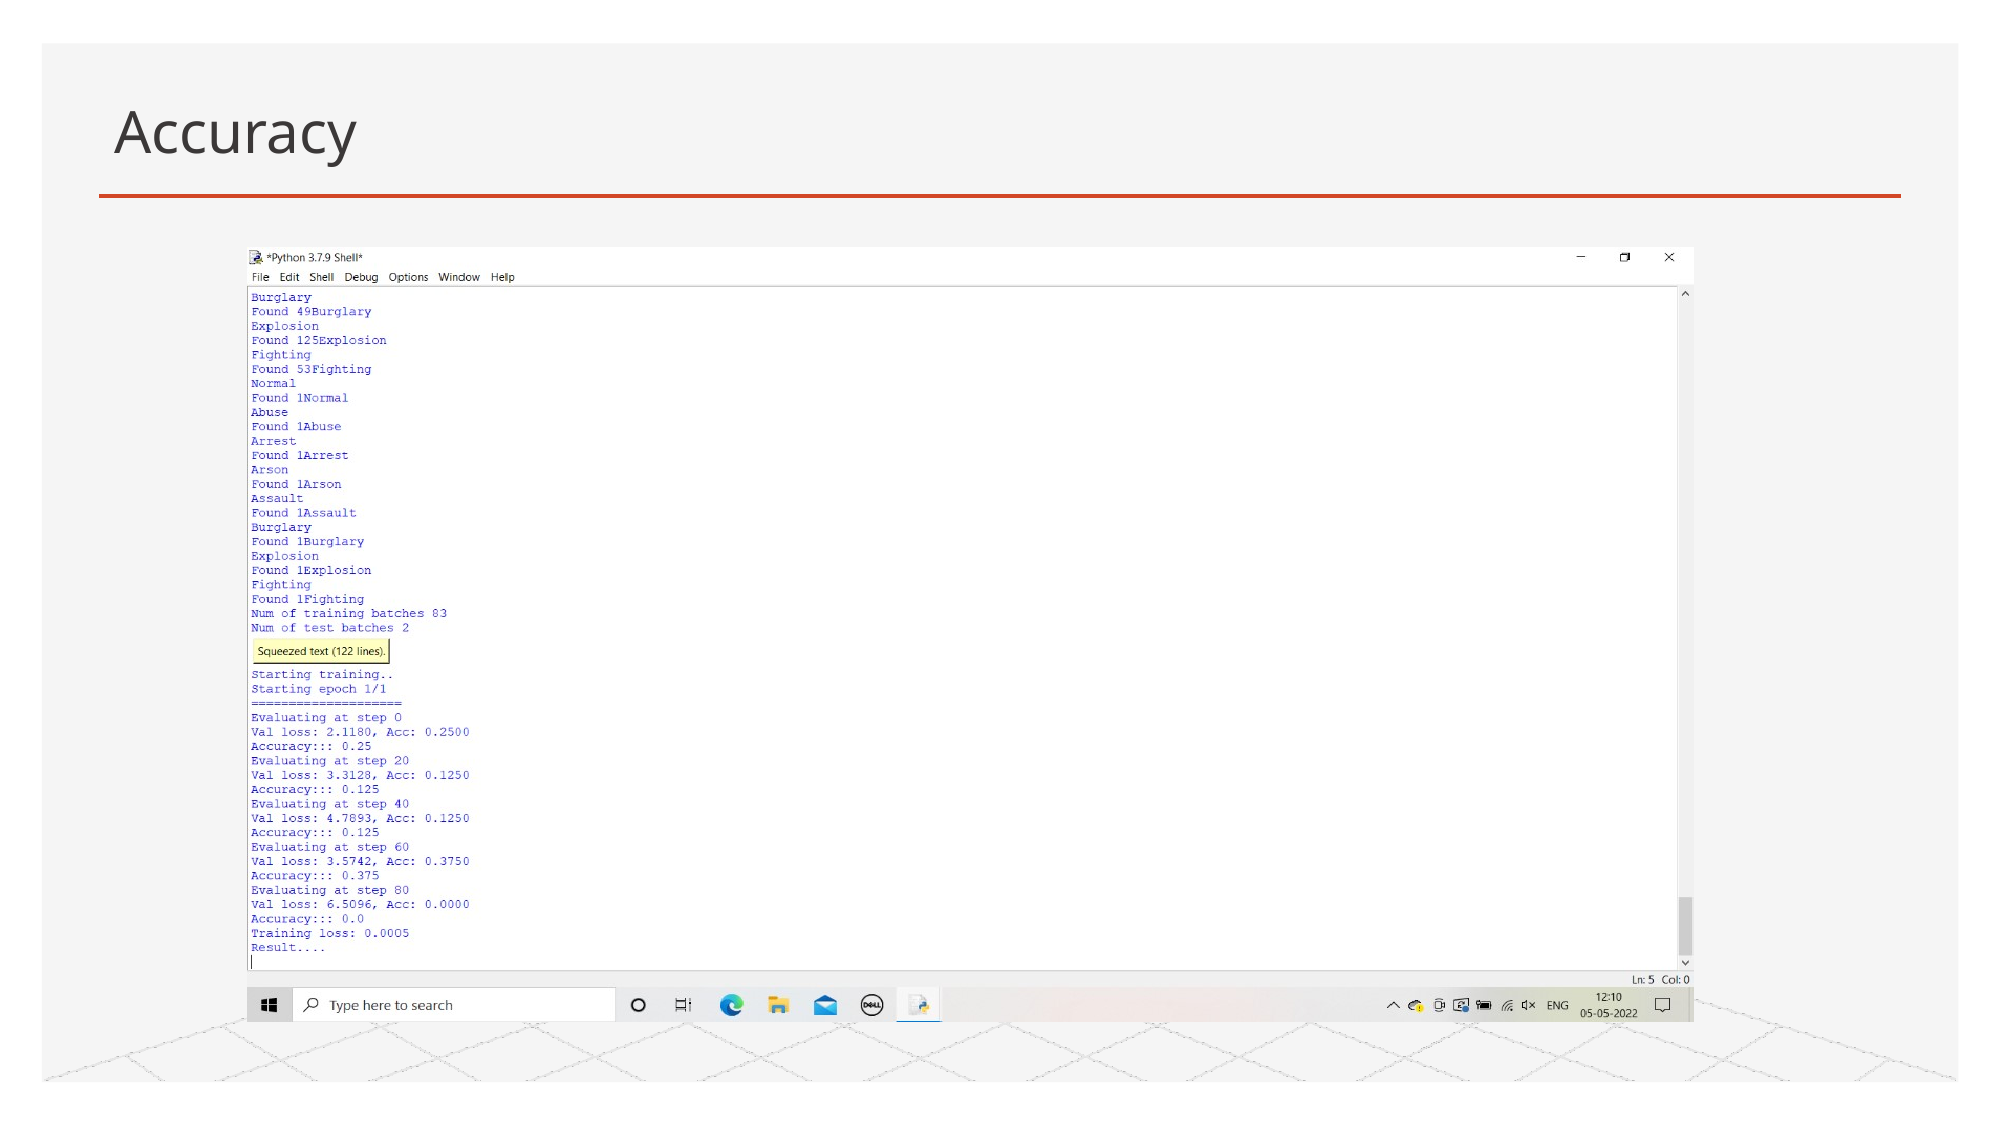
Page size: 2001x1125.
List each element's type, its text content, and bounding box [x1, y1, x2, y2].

title Accuracy [99, 73, 1901, 197]
picture [44, 787, 1956, 1081]
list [247, 247, 1694, 1022]
